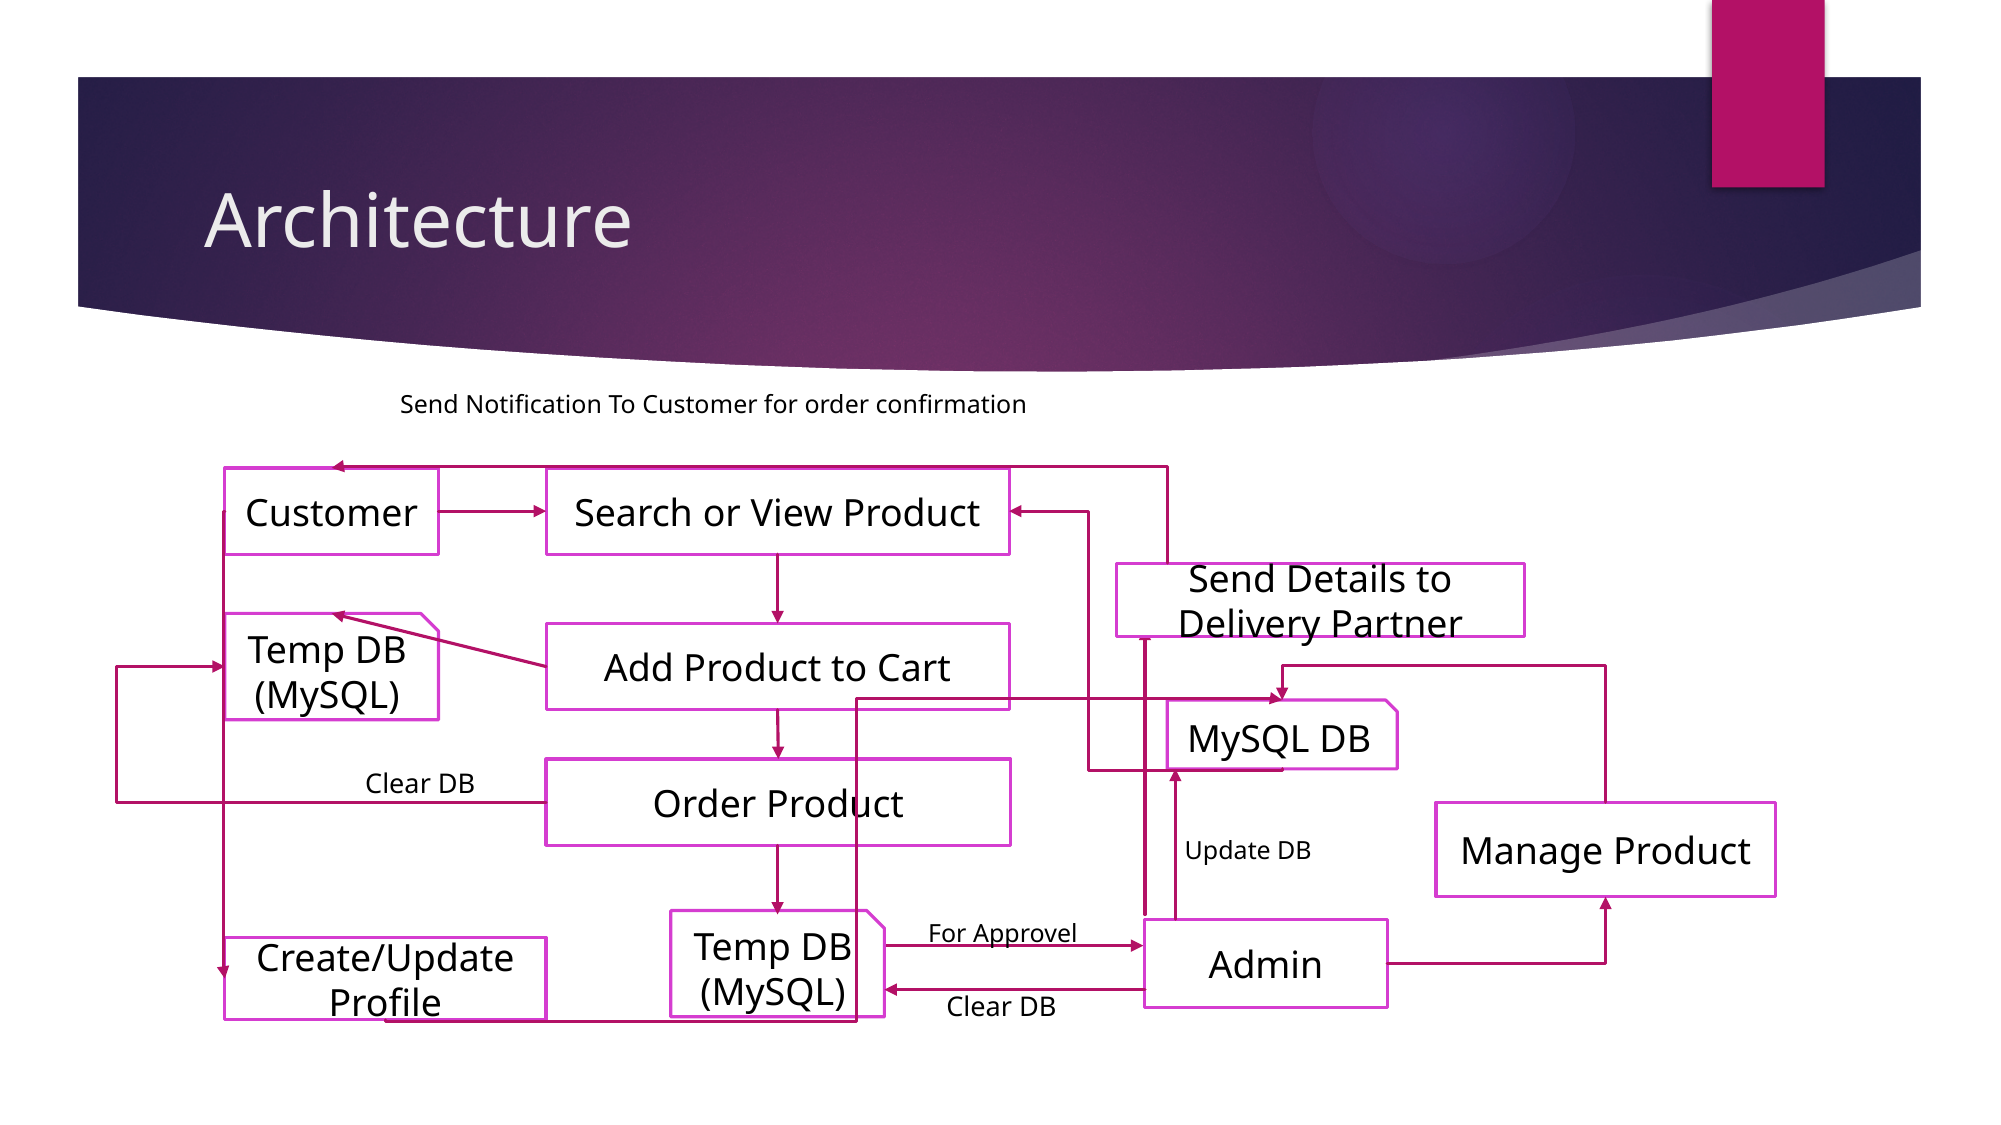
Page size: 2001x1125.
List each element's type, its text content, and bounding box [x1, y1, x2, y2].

title Architecture [189, 159, 1627, 276]
text_box Send Notification To Customer for order confirmation [385, 381, 1168, 427]
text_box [224, 467, 1776, 1030]
